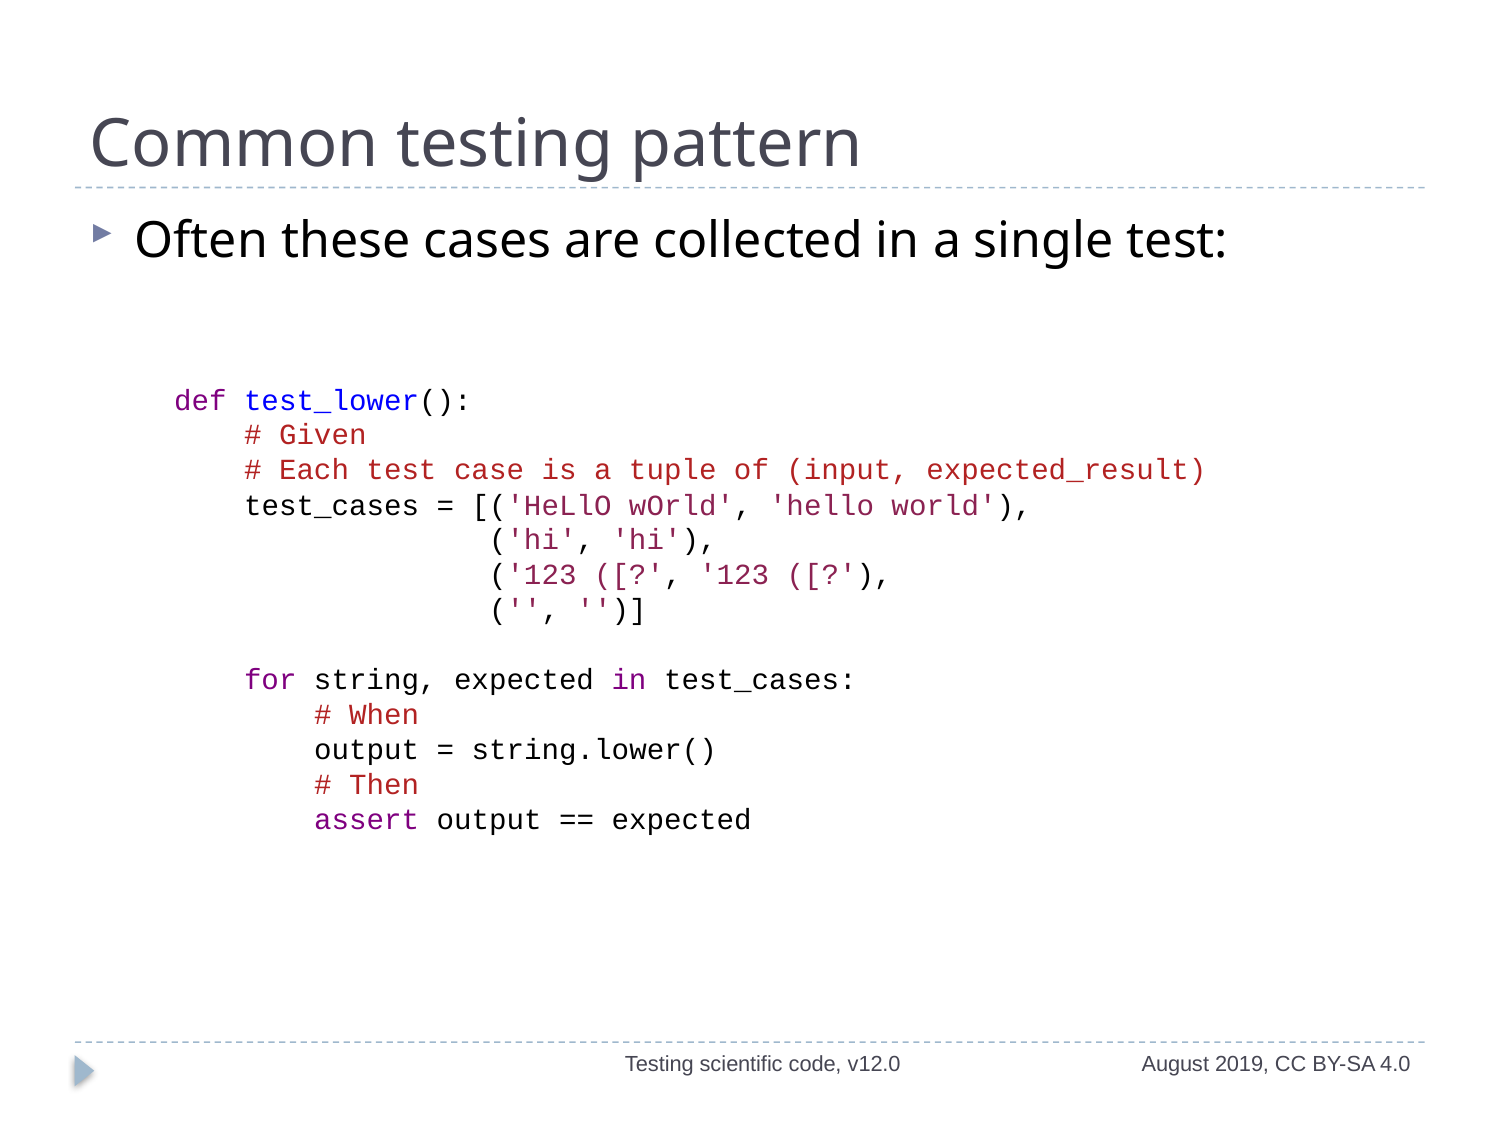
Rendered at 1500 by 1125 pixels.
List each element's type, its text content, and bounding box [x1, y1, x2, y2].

list Often these cases are collected in a single test: [75, 200, 1425, 500]
text_box def test_lower(): # Given # Each test case is a tuple of (input, expected_result) test_cases = [('HeLlO wOrld', 'hello world'), ('hi', 'hi'), ('123 ([?', '123 ([?'), ('', '')] for string, expected in test_cases: # When output = string.lower() # Then assert output == expected [159, 373, 1335, 913]
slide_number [1051, 1042, 1426, 1103]
footer Testing scientific code, v12.0 [475, 1042, 1051, 1103]
title Common testing pattern [75, 24, 1425, 188]
